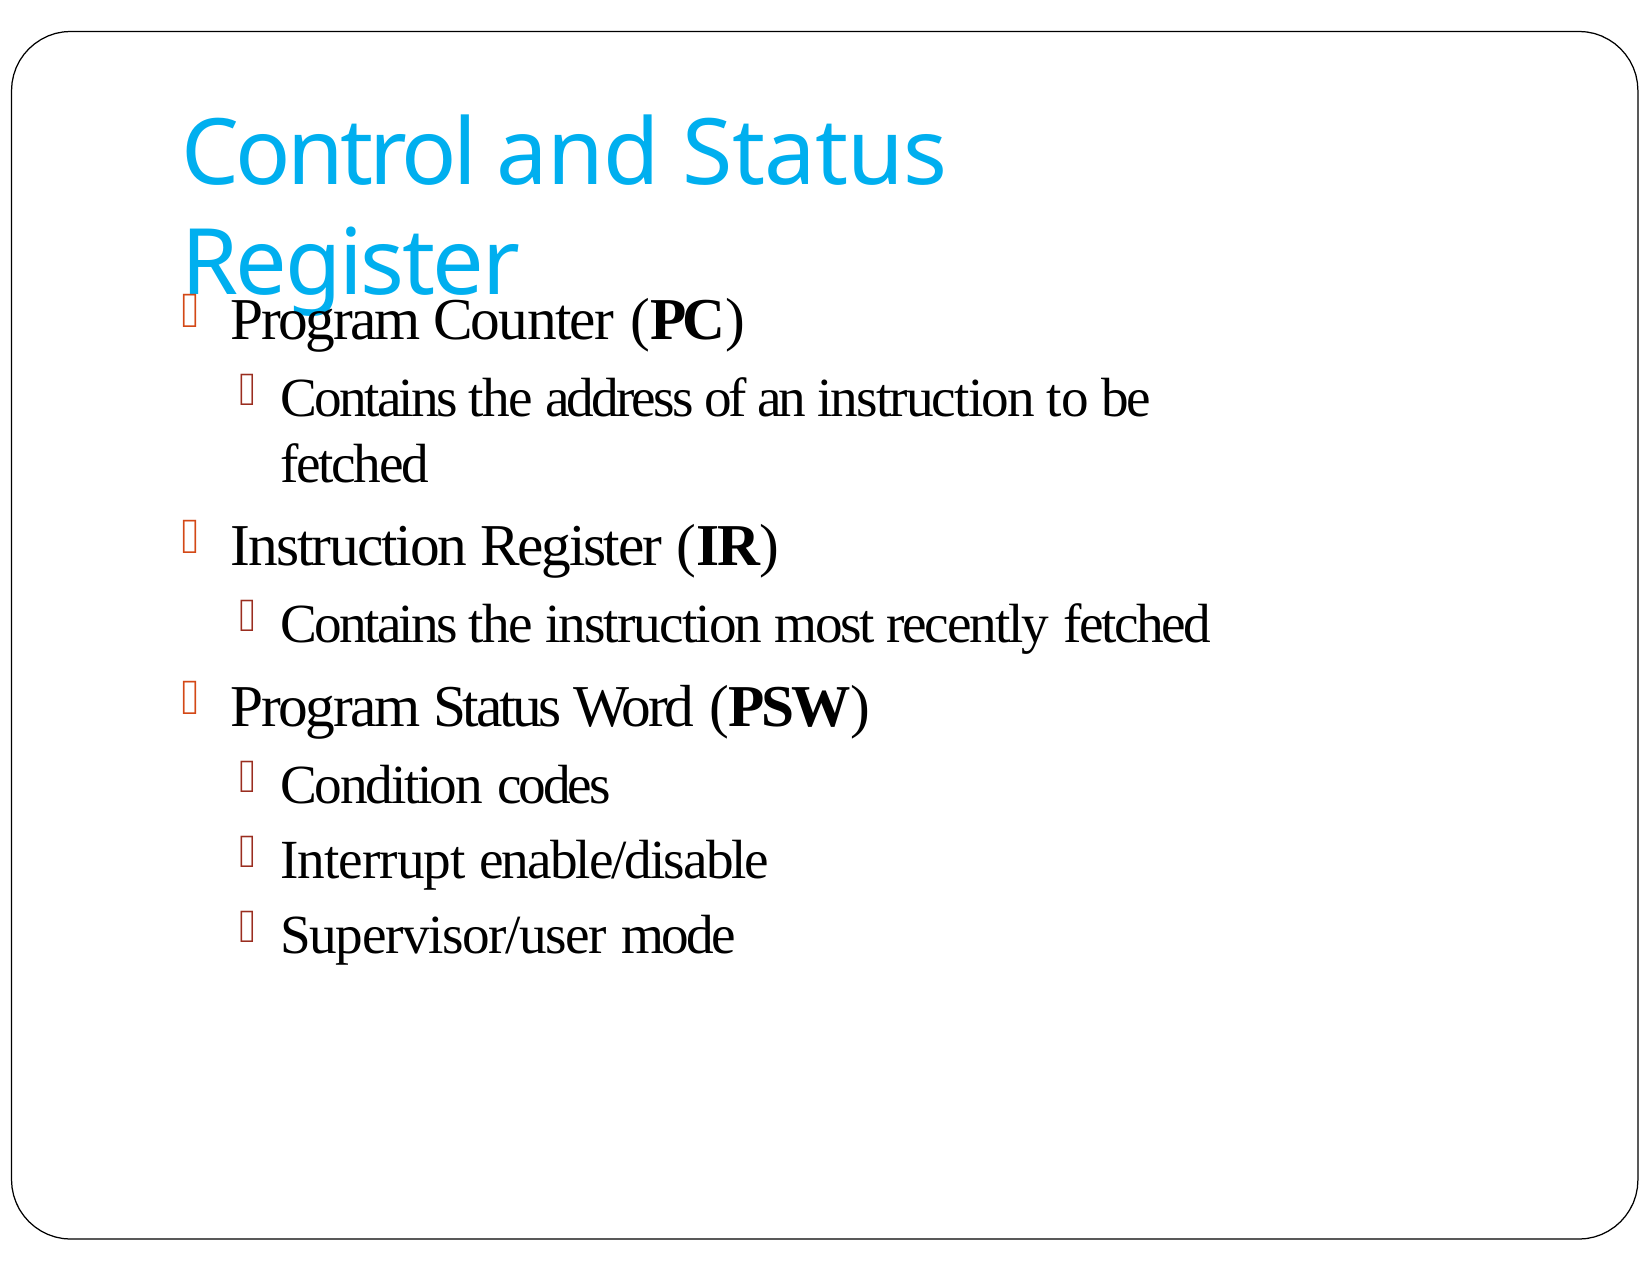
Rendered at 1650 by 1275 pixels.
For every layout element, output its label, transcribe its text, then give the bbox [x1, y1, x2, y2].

title Control and Status Register [179, 90, 1240, 267]
text_box Program Counter (PC) Contains the address of an instruction to be fetched Instruction Register (IR) Contains the instruction most recently fetched Program Status Word (PSW) Condition codes Interrupt enable/disable Supervisor/user mode [179, 267, 1301, 965]
